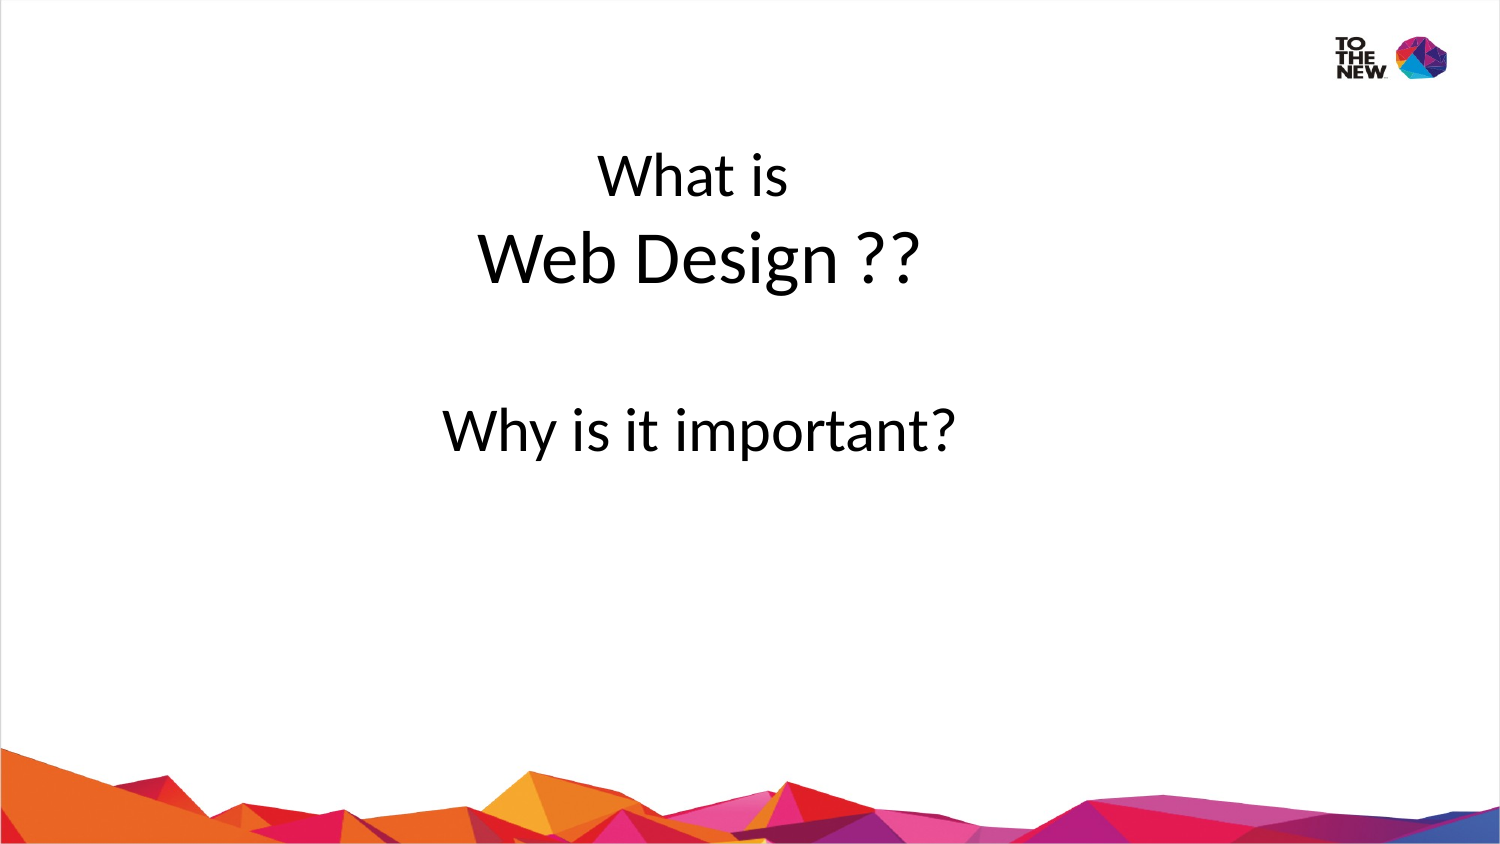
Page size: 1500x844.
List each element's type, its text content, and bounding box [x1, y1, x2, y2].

text_box What is Web Design ?? Why is it important? [191, 118, 1210, 611]
picture [0, 0, 1500, 844]
